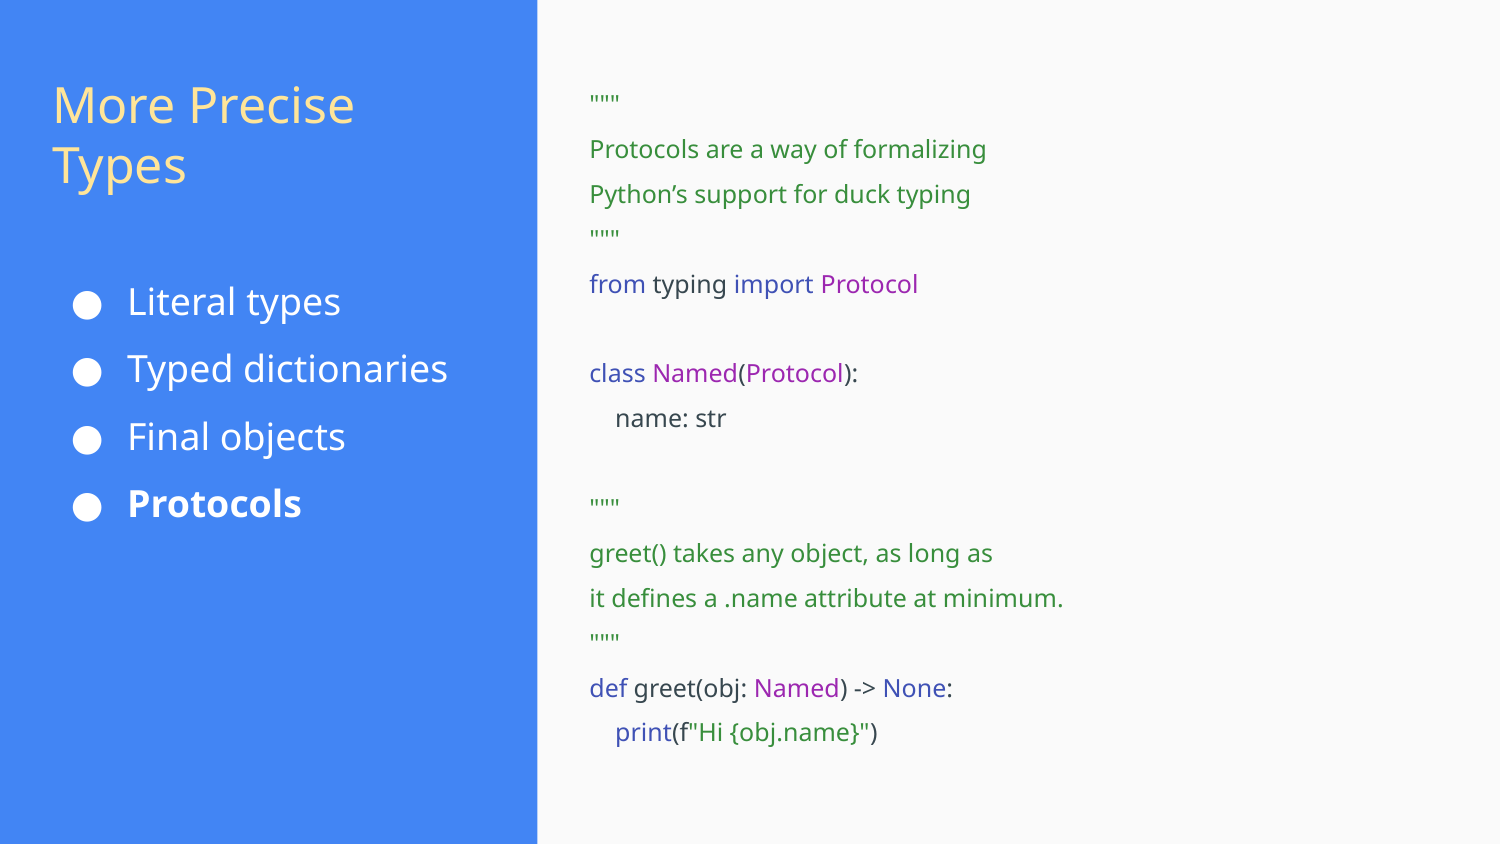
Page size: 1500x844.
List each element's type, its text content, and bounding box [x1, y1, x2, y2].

title More Precise Types [37, 58, 498, 216]
list Literal types Typed dictionaries Final objects Protocols [37, 240, 498, 760]
text_box """ Protocols are a way of formalizing Python’s support for duck typing """ from typing import Protocol class Named(Protocol): name: str """ greet() takes any object, as long as it defines a .name attribute at minimum. """ def greet(obj: Named) -> None: print(f"Hi {obj.name}") [574, 58, 1459, 813]
